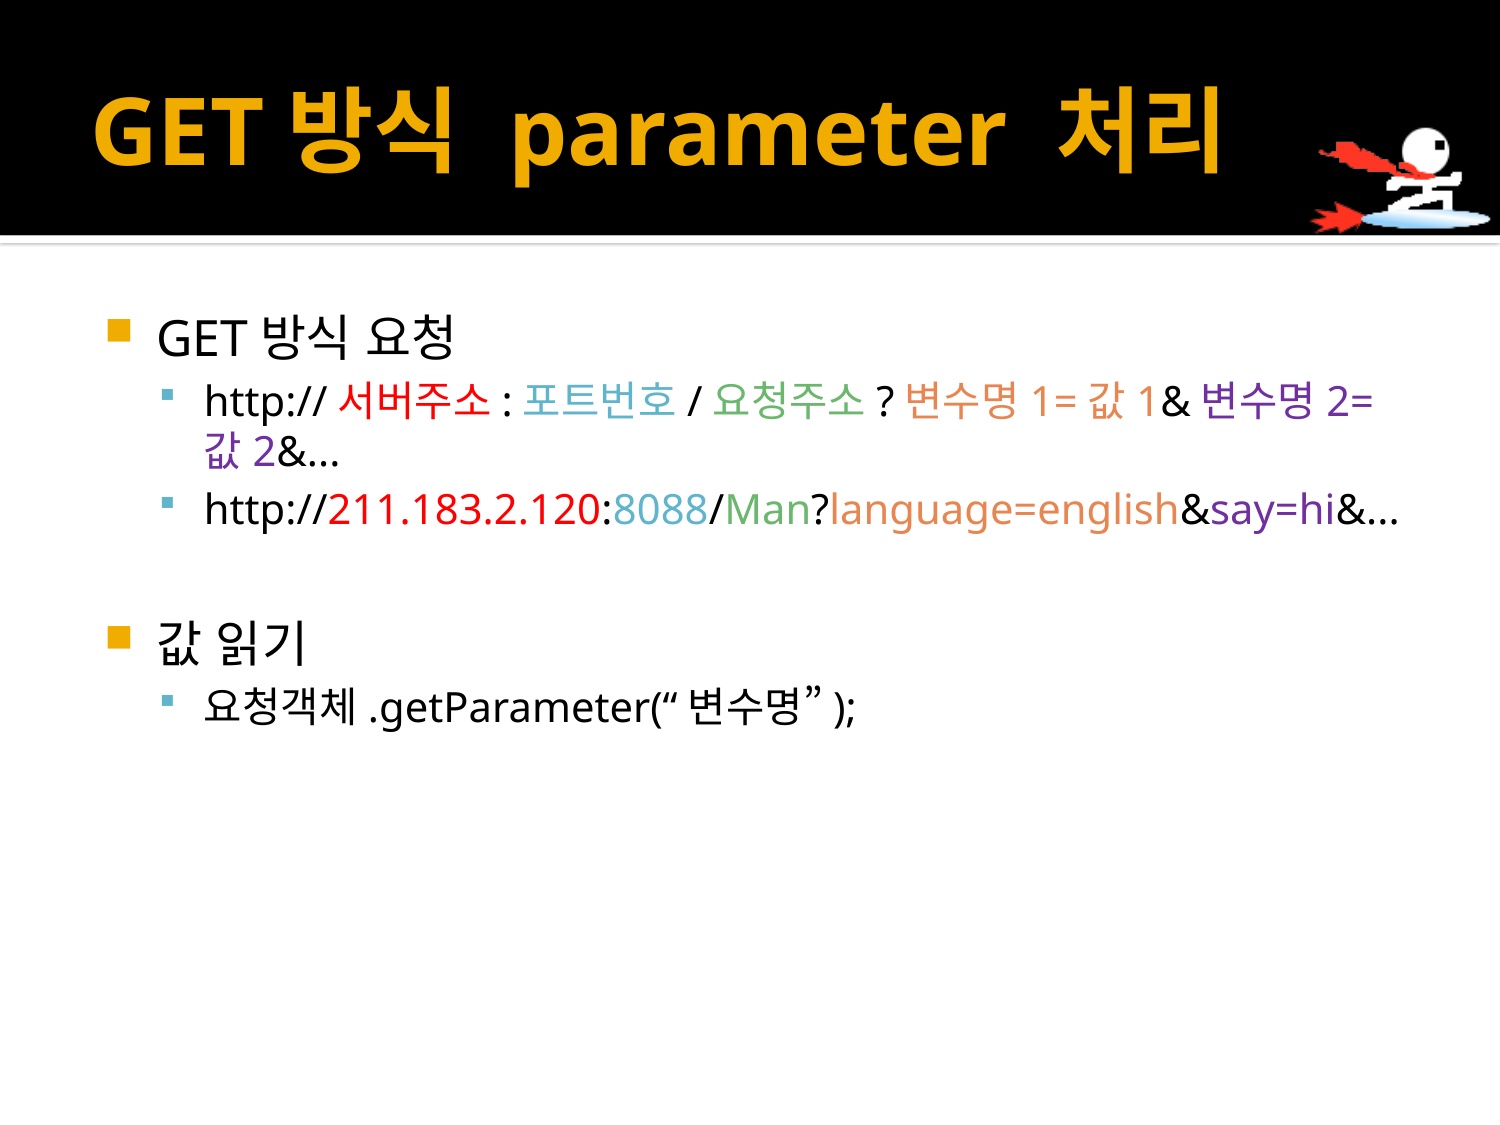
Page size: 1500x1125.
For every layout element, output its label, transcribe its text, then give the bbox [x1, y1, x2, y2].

title GET방식 parameter 처리 [75, 25, 1425, 231]
picture [1269, 125, 1500, 235]
list GET방식 요청 http://서버주소:포트번호/요청주소?변수명1=값1&변수명2=값2&... http://211.183.2.120:8088/Man?language=english&say=hi&... 값 읽기 요청객체.getParameter(“변수명”); [75, 291, 1425, 1050]
